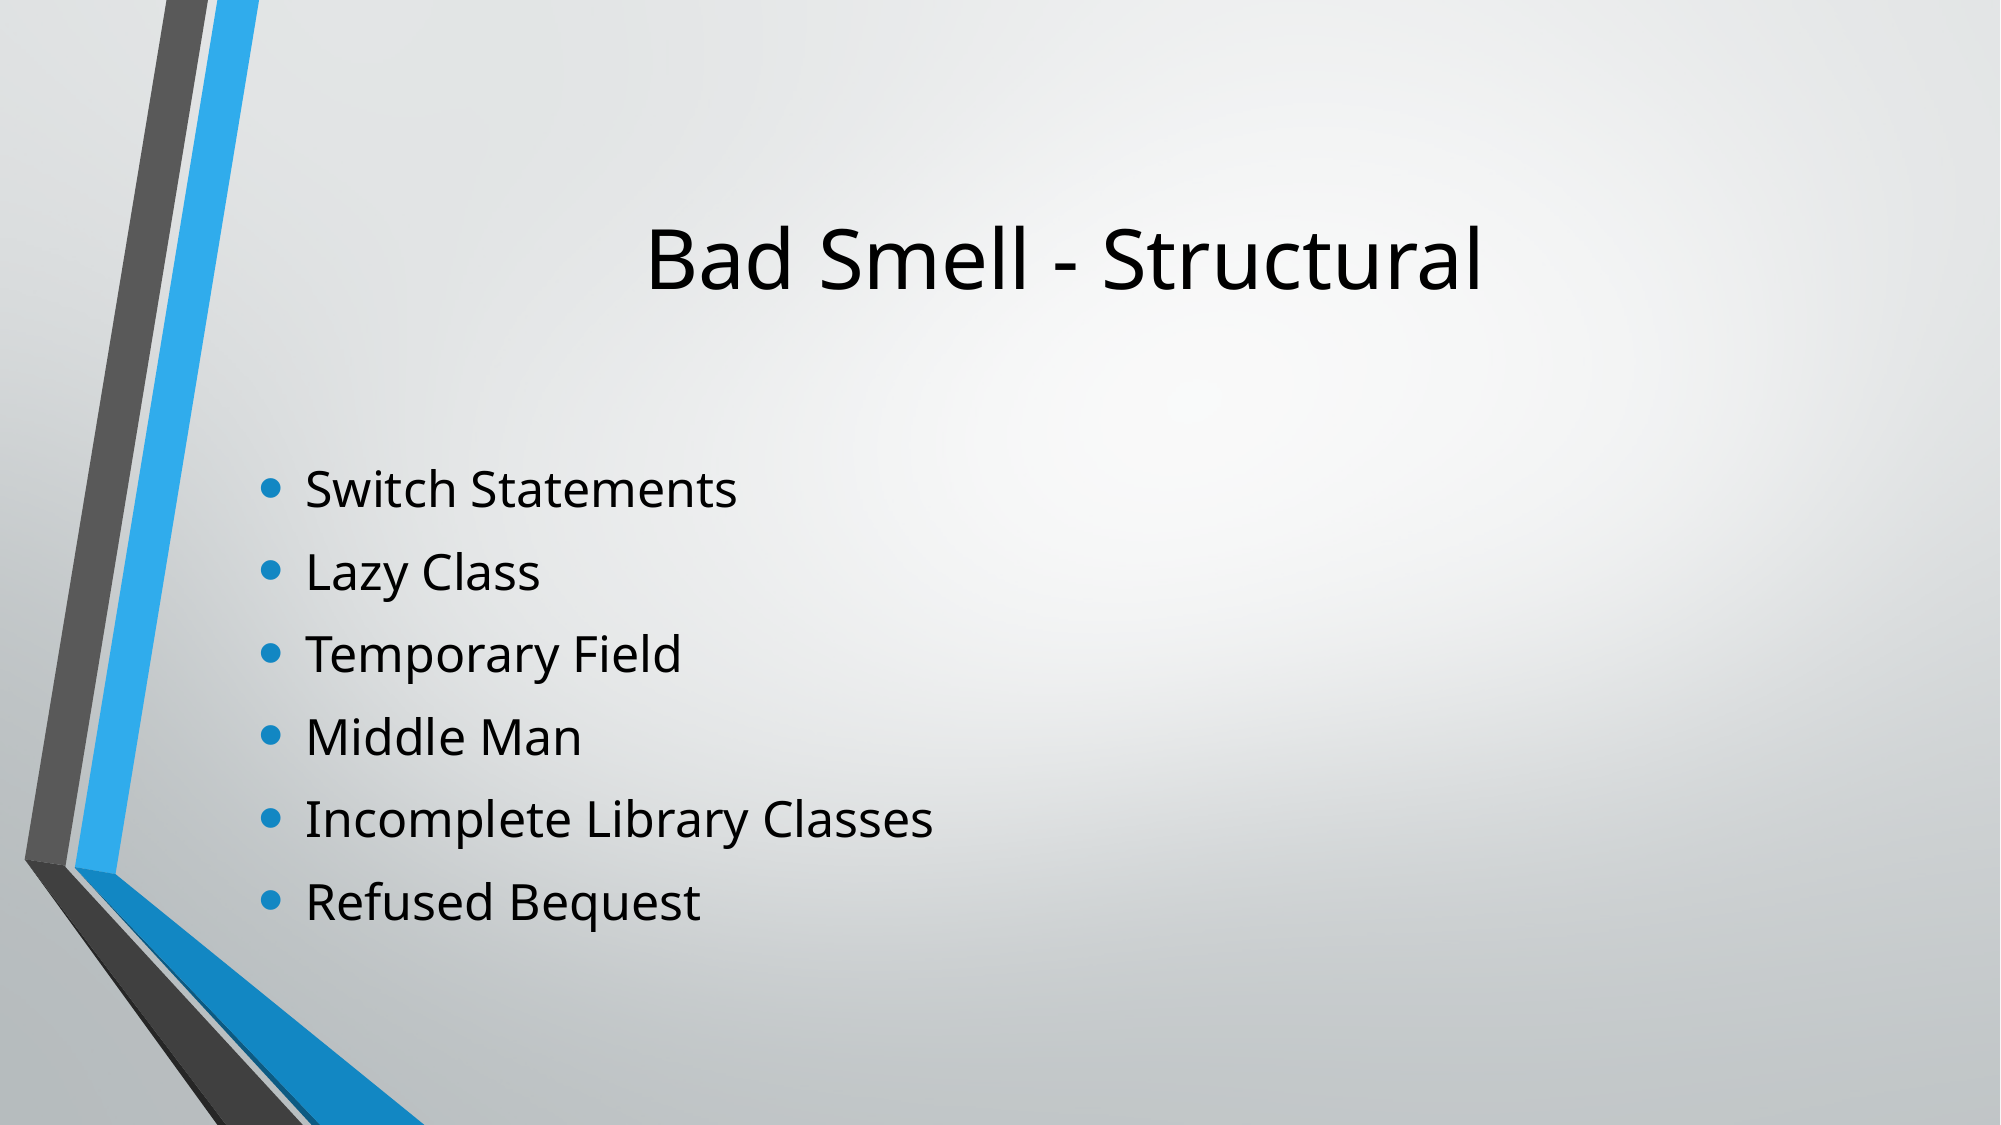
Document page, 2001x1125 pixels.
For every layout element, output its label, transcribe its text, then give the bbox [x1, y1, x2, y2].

list Switch Statements Lazy Class Temporary Field Middle Man Incomplete Library Classes Refused Bequest [243, 437, 1887, 950]
title Bad Smell - Structural [243, 112, 1887, 400]
